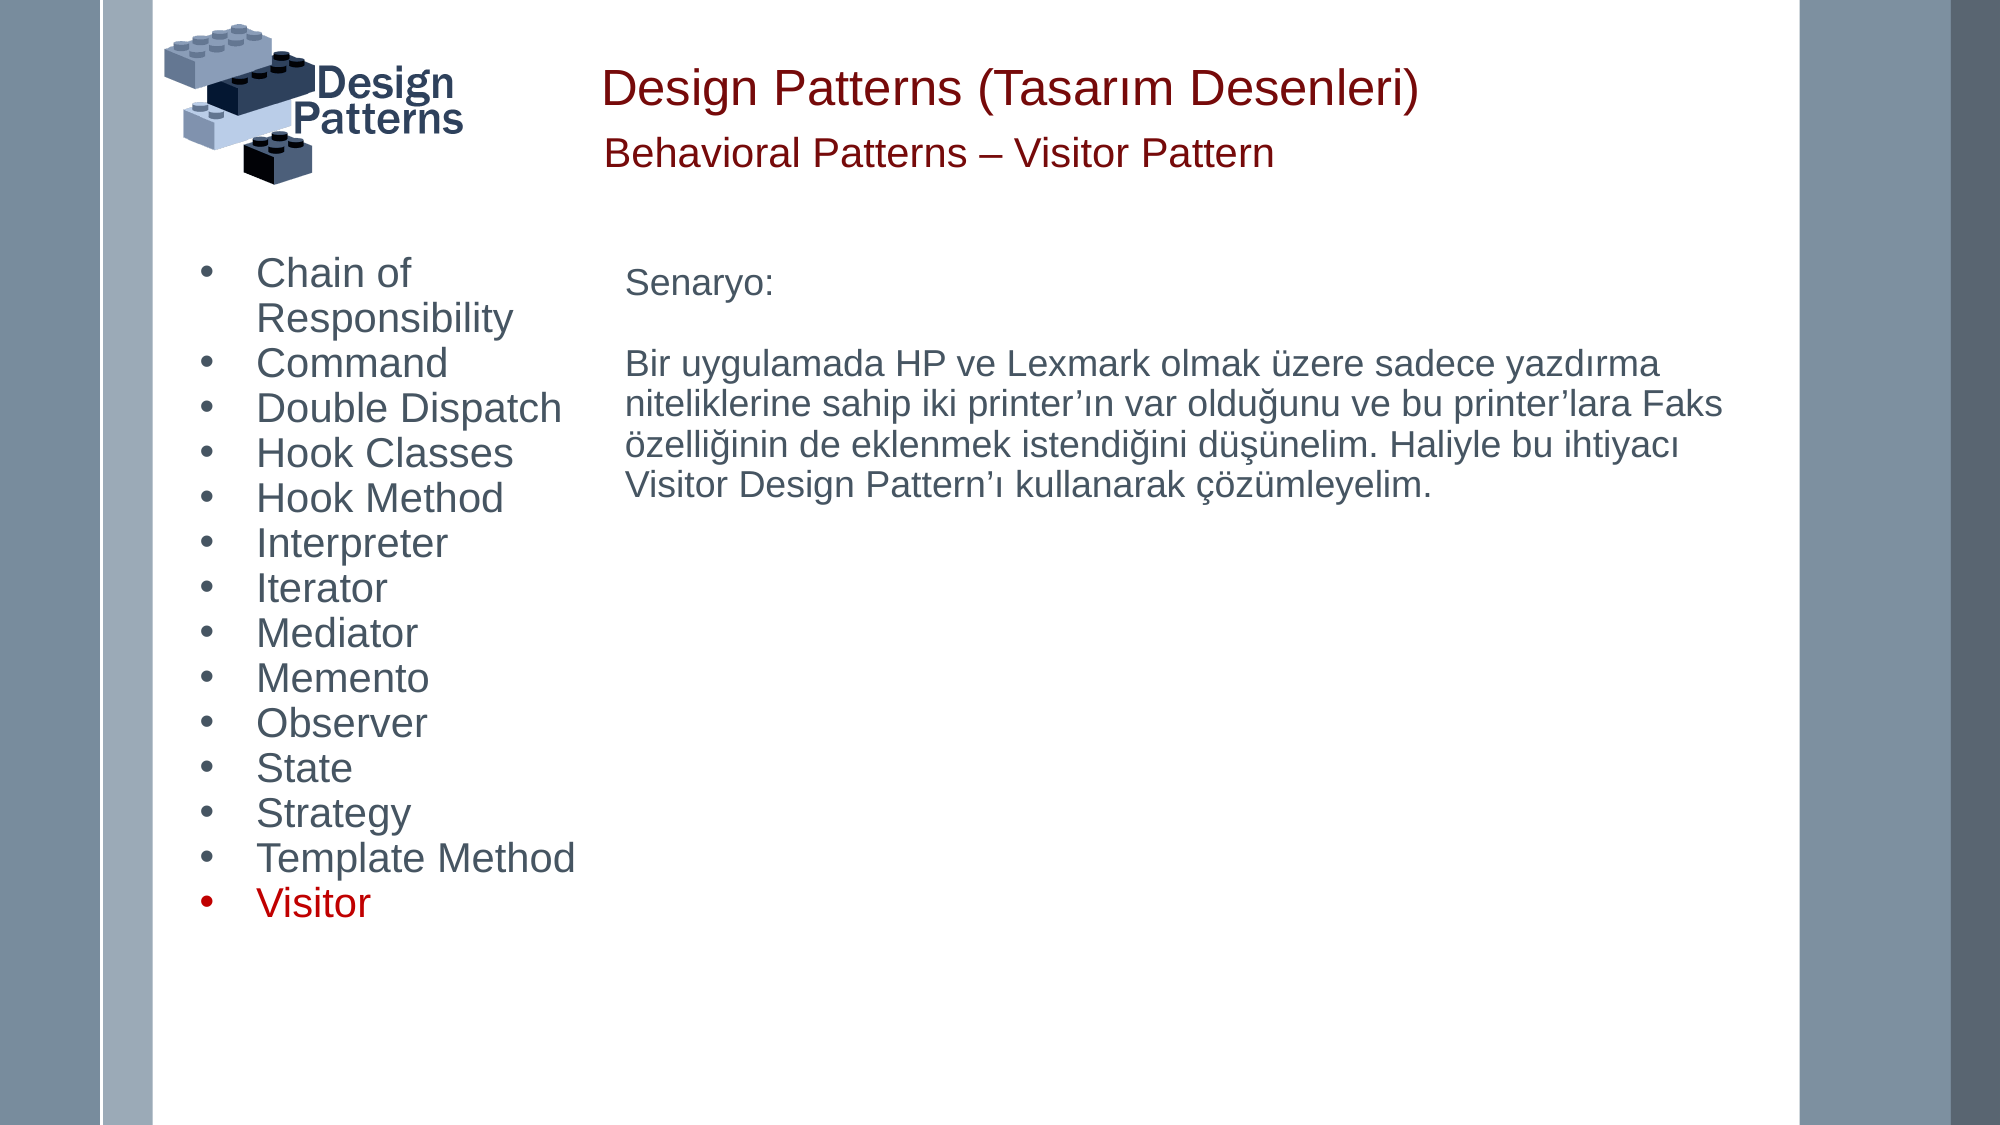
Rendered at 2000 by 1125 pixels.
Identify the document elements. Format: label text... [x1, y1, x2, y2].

picture [161, 24, 465, 185]
text_box Chain of Responsibility Command Double Dispatch Hook Classes Hook Method Interpreter Iterator Mediator Memento Observer State Strategy Template Method Visitor [184, 243, 610, 1068]
text_box Design Patterns (Tasarım Desenleri) [586, 54, 1555, 125]
text_box Senaryo: Bir uygulamada HP ve Lexmark olmak üzere sadece yazdırma niteliklerine sahip iki printer’ın var olduğunu ve bu printer’lara Faks özelliğinin de eklenmek istendiğini düşünelim. Haliyle bu ihtiyacı Visitor Design Pattern’ı kullanarak çözümleyelim. [609, 255, 1768, 1080]
text_box Behavioral Patterns – Visitor Pattern [588, 124, 1473, 187]
